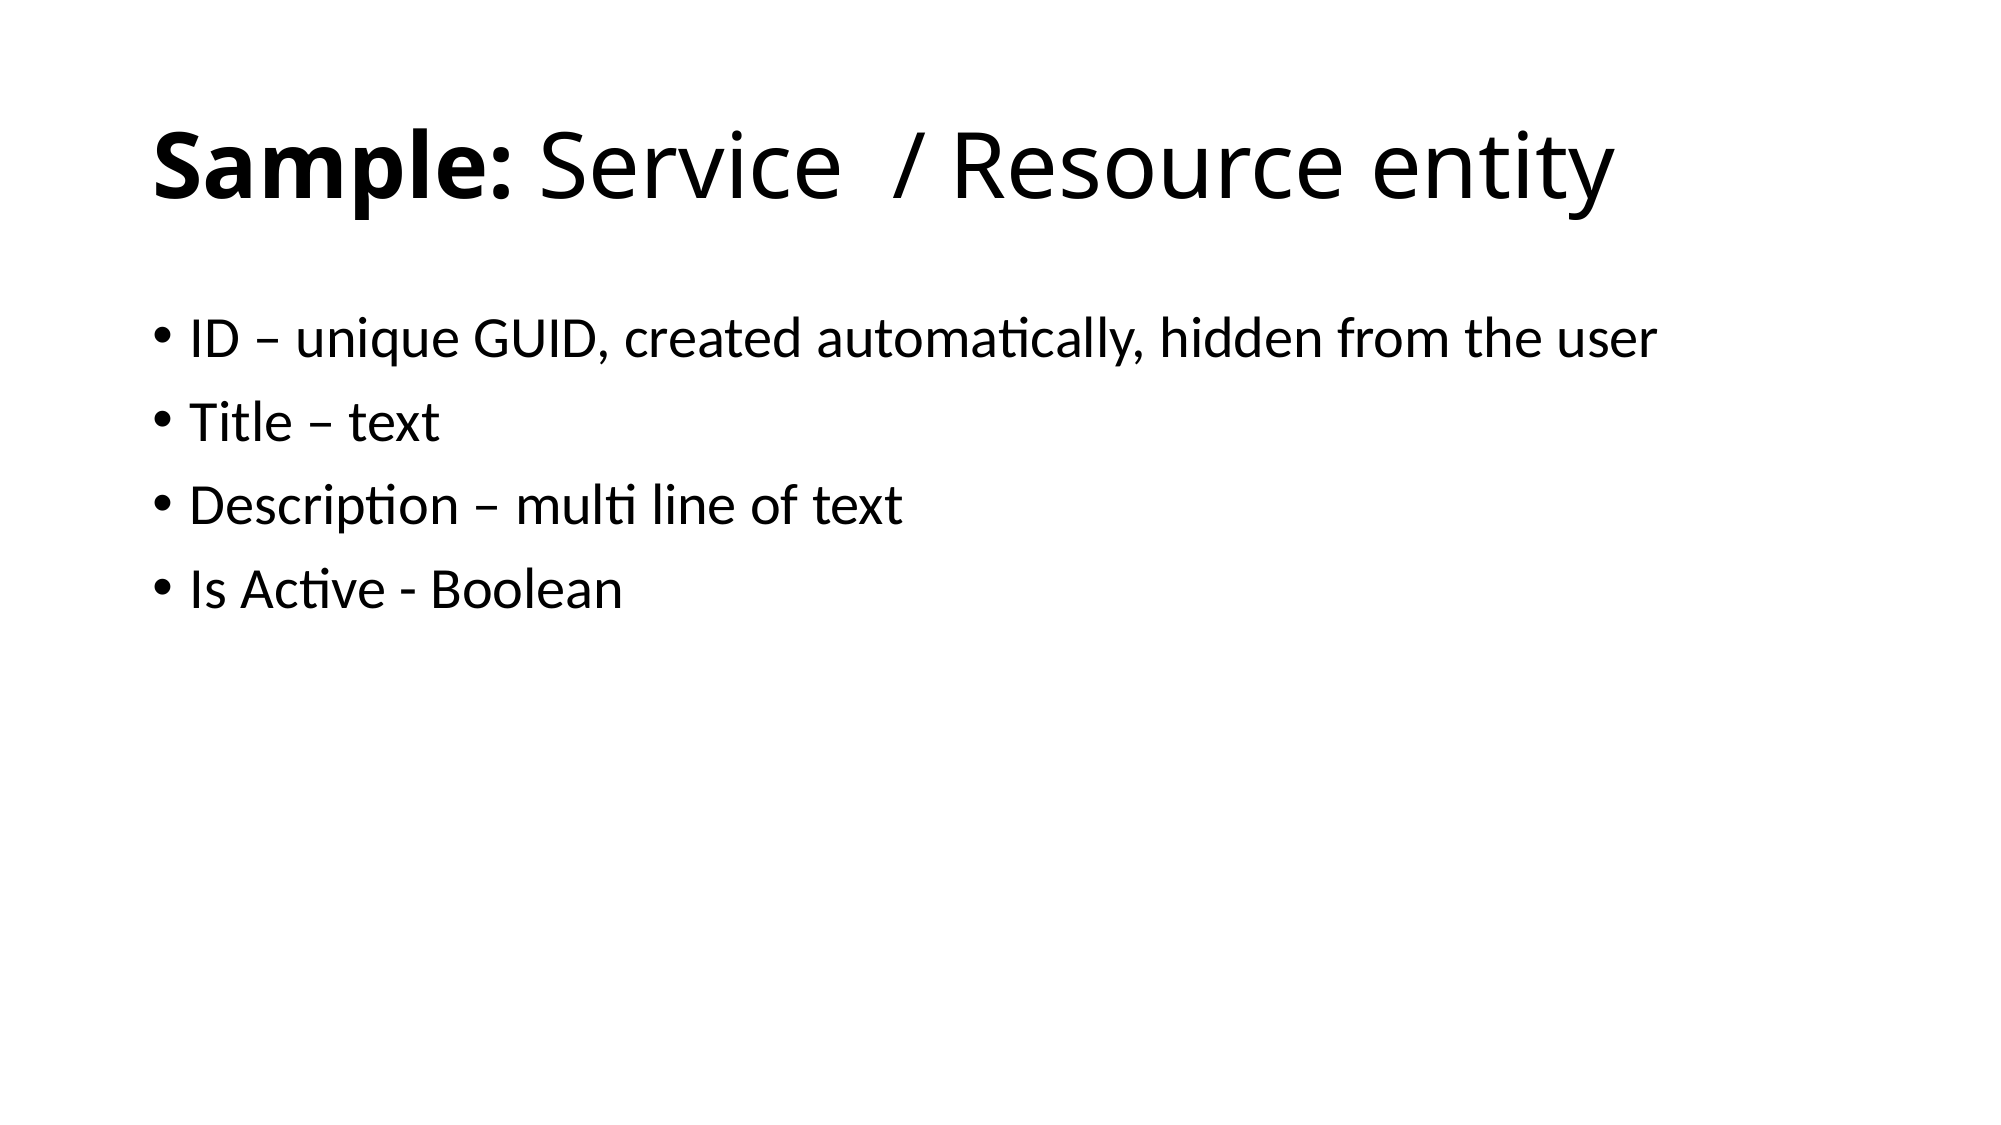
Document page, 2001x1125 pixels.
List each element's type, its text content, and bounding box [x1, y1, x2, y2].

title Sample: Service / Resource entity [137, 59, 1863, 278]
list ID – unique GUID, created automatically, hidden from the user Title – text Description – multi line of text Is Active - Boolean [137, 299, 1863, 1014]
